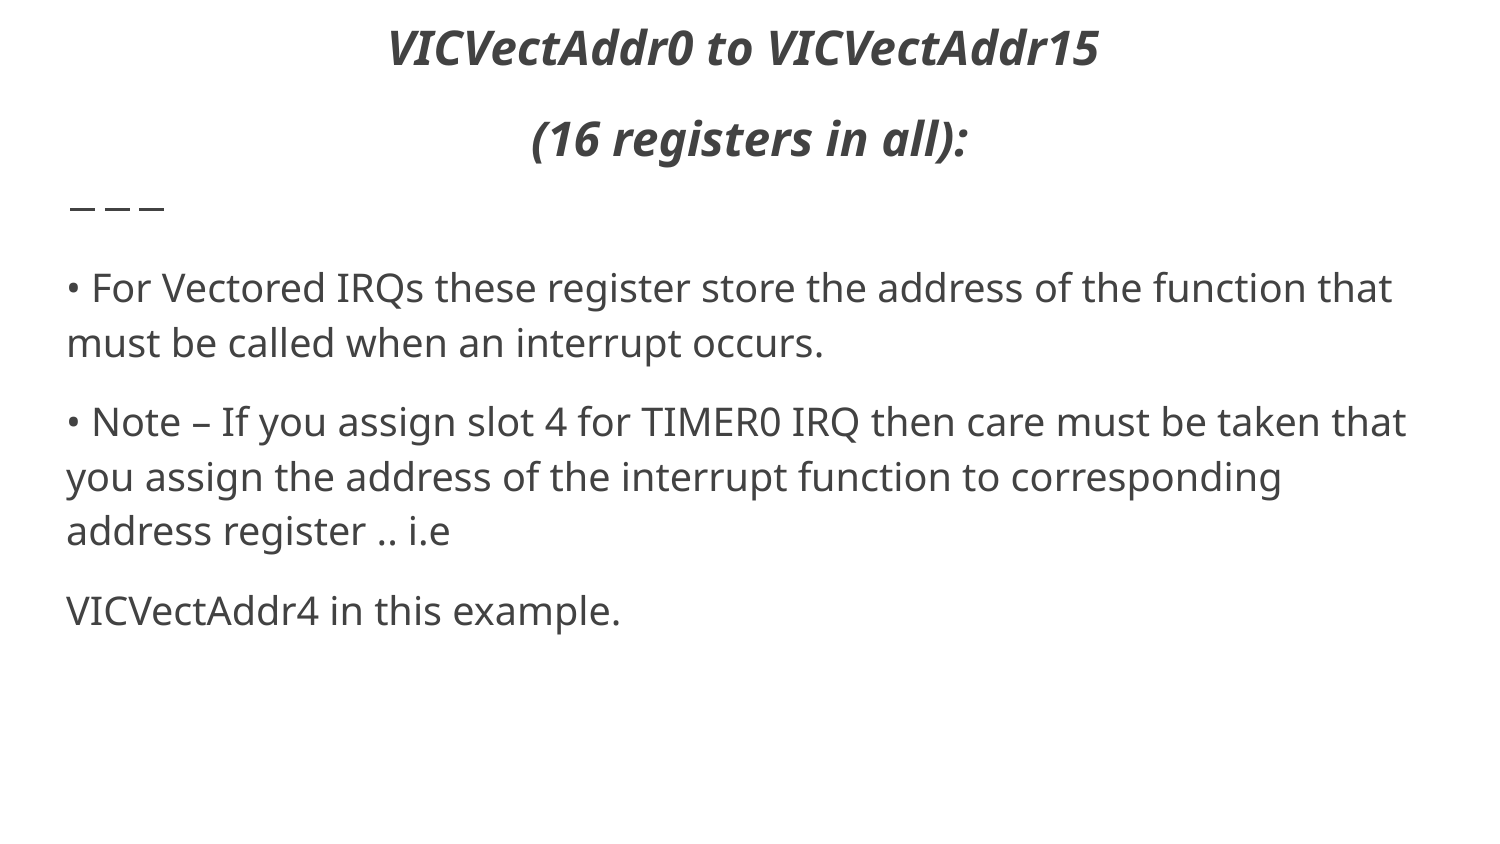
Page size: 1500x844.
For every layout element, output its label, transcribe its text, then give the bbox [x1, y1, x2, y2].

list • For Vectored IRQs these register store the address of the function that must be called when an interrupt occurs. • Note – If you assign slot 4 for TIMER0 IRQ then care must be taken that you assign the address of the interrupt function to corresponding address register .. i.e VICVectAddr4 in this example. [51, 240, 1449, 750]
title VICVectAddr0 to VICVectAddr15 (16 registers in all): [51, 21, 1449, 182]
